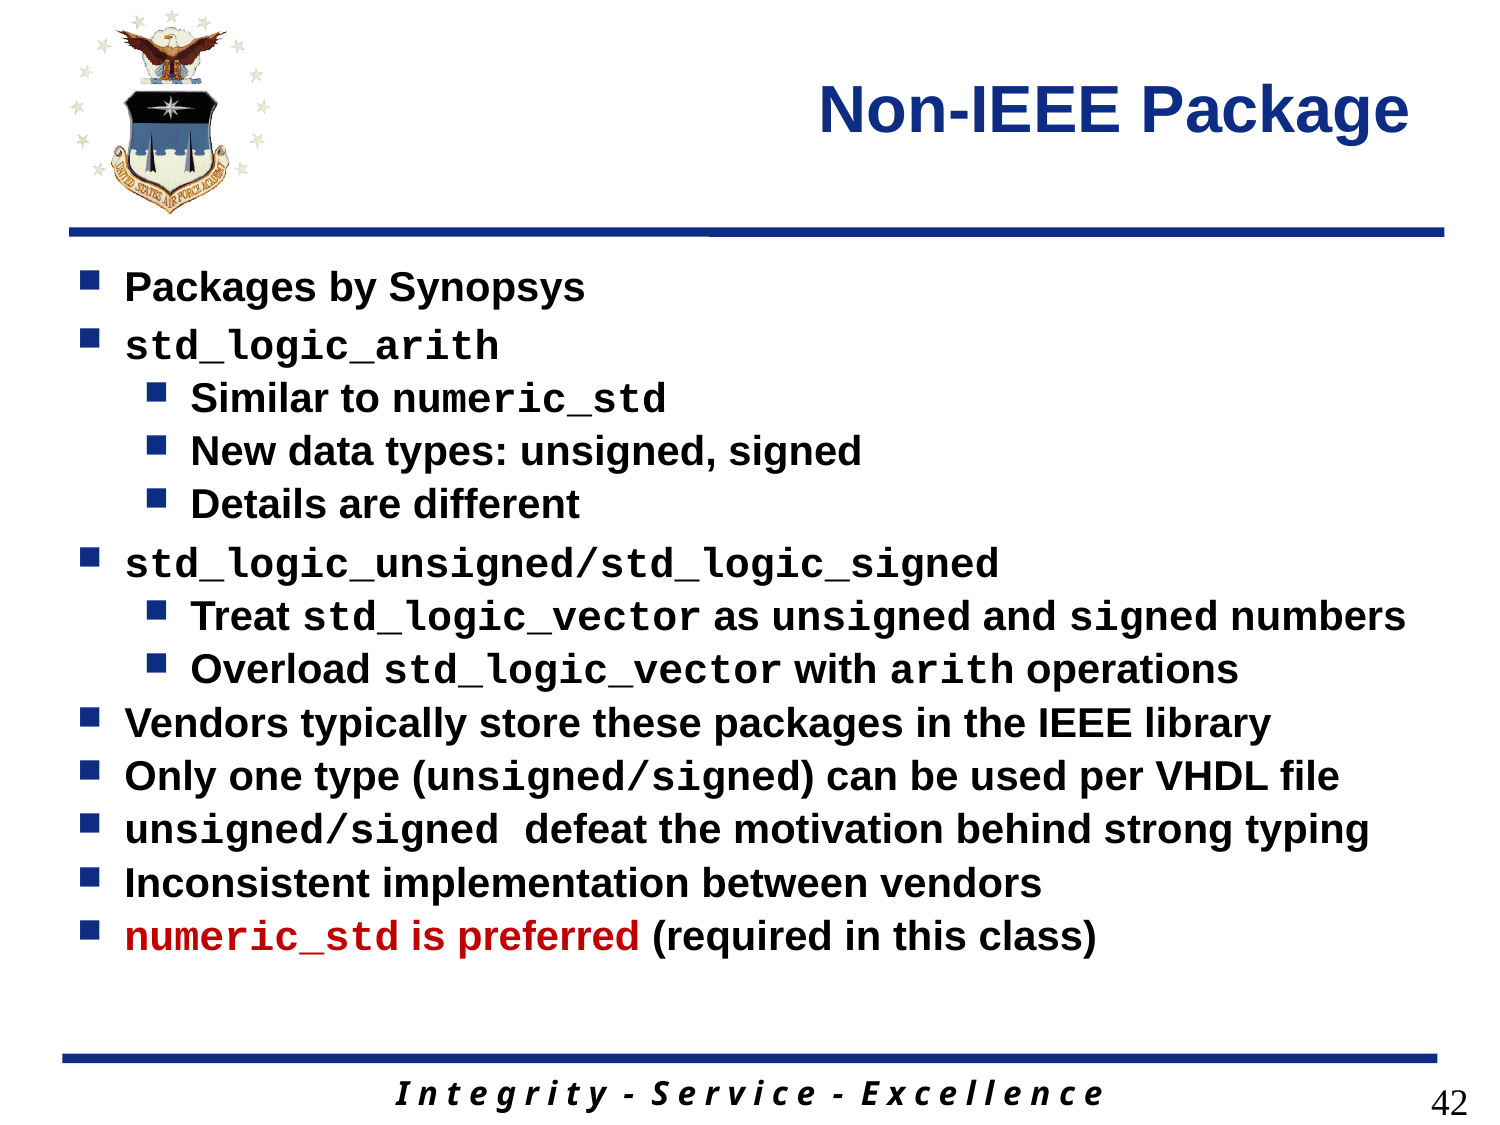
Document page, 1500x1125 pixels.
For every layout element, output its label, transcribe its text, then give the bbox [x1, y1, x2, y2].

list Packages by Synopsys std_logic_arith Similar to numeric_std New data types: unsigned, signed Details are different std_logic_unsigned/std_logic_signed Treat std_logic_vector as unsigned and signed numbers Overload std_logic_vector with arith operations Vendors typically store these packages in the IEEE library Only one type (unsigned/signed) can be used per VHDL file unsigned/signed defeat the motivation behind strong typing Inconsistent implementation between vendors numeric_std is preferred (required in this class) [62, 251, 1451, 1038]
picture [63, 0, 275, 222]
slide_number 42 [1133, 1025, 1484, 1105]
title Non-IEEE Package [313, 12, 1427, 201]
